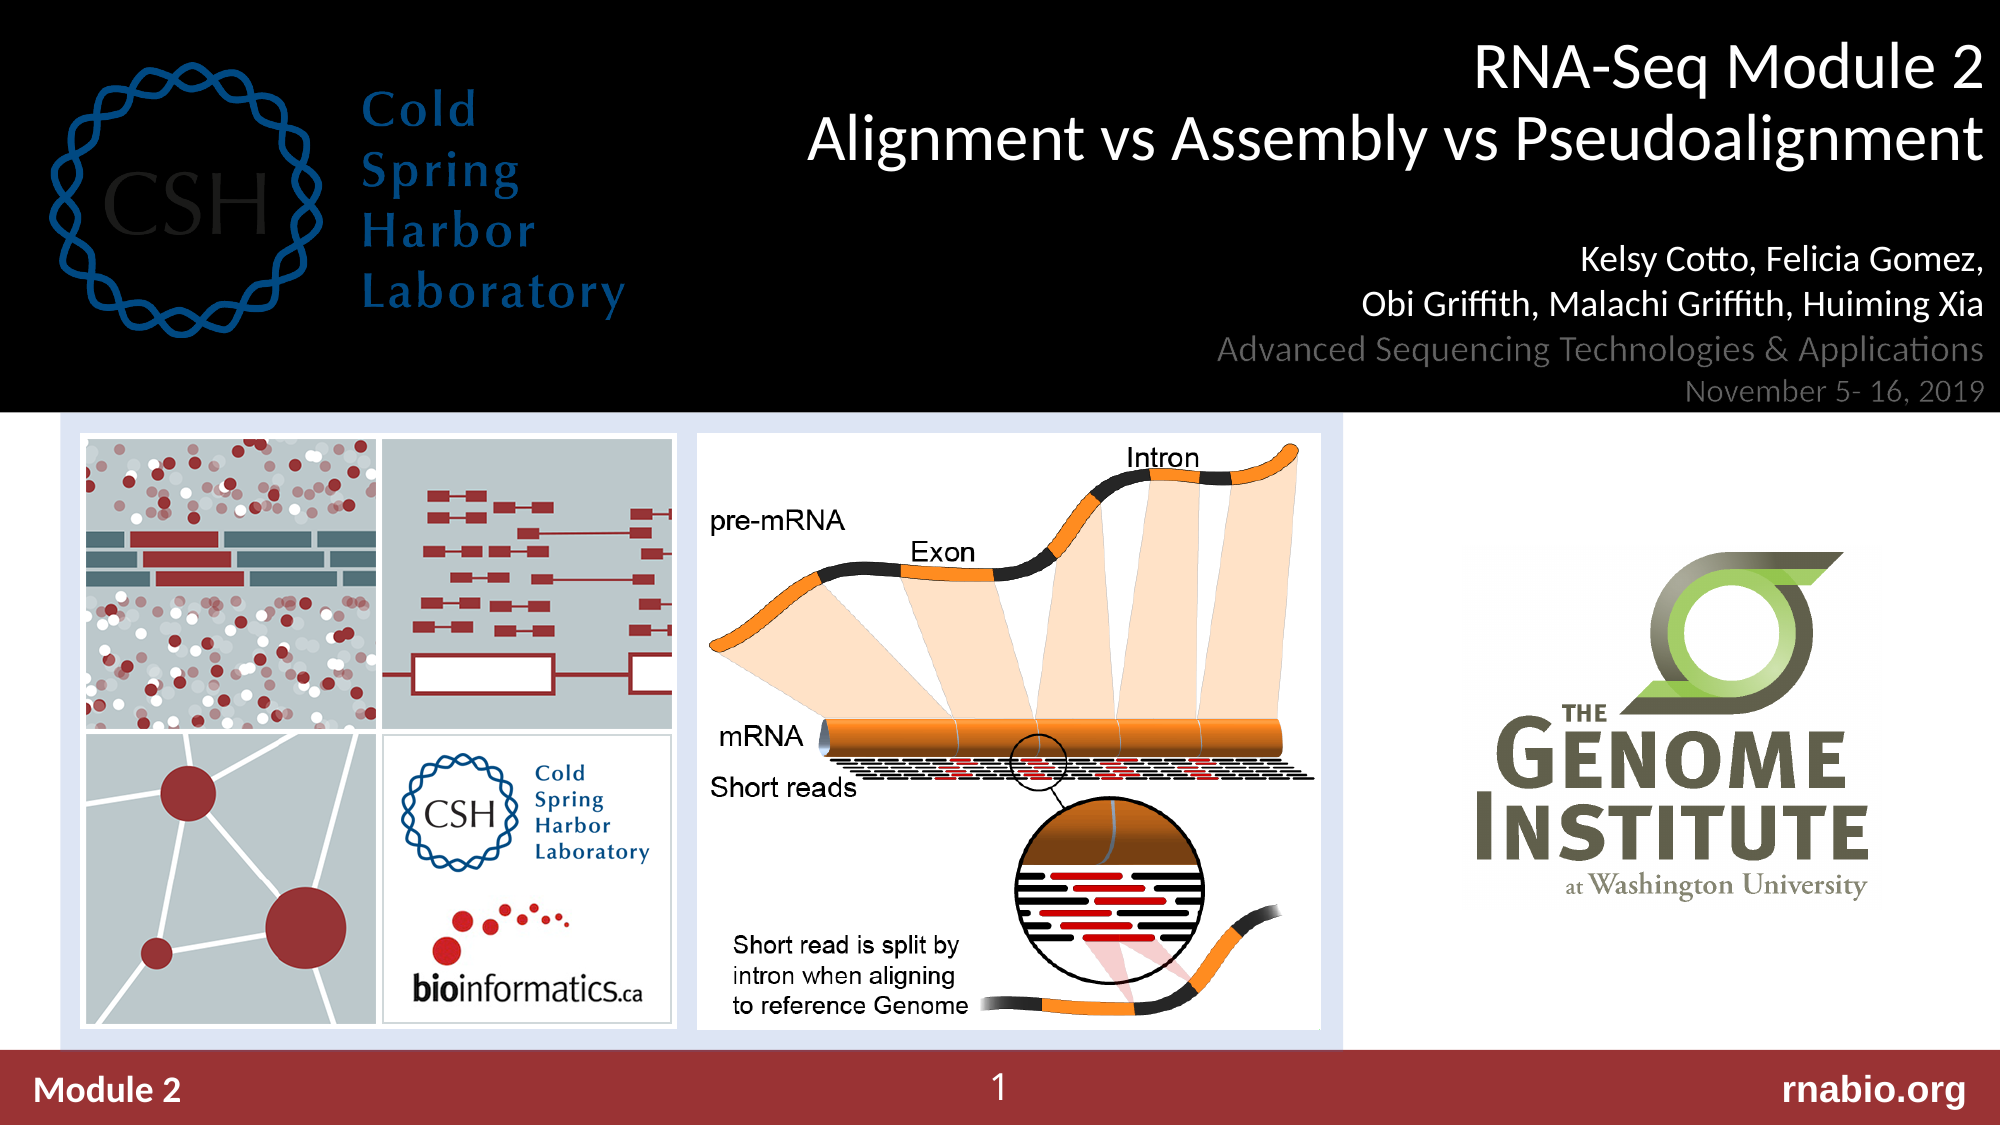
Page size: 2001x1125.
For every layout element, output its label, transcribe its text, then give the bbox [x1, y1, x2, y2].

text_box RNA-Seq Module 2 Alignment vs Assembly vs Pseudoalignment [499, 23, 2000, 239]
text_box Kelsy Cotto, Felicia Gomez, Obi Griffith, Malachi Griffith, Huiming Xia Advanced Sequencing Technologies & Applications November 5- 16, 2019 [571, 226, 2000, 442]
picture [49, 62, 571, 338]
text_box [60, 412, 1883, 1052]
